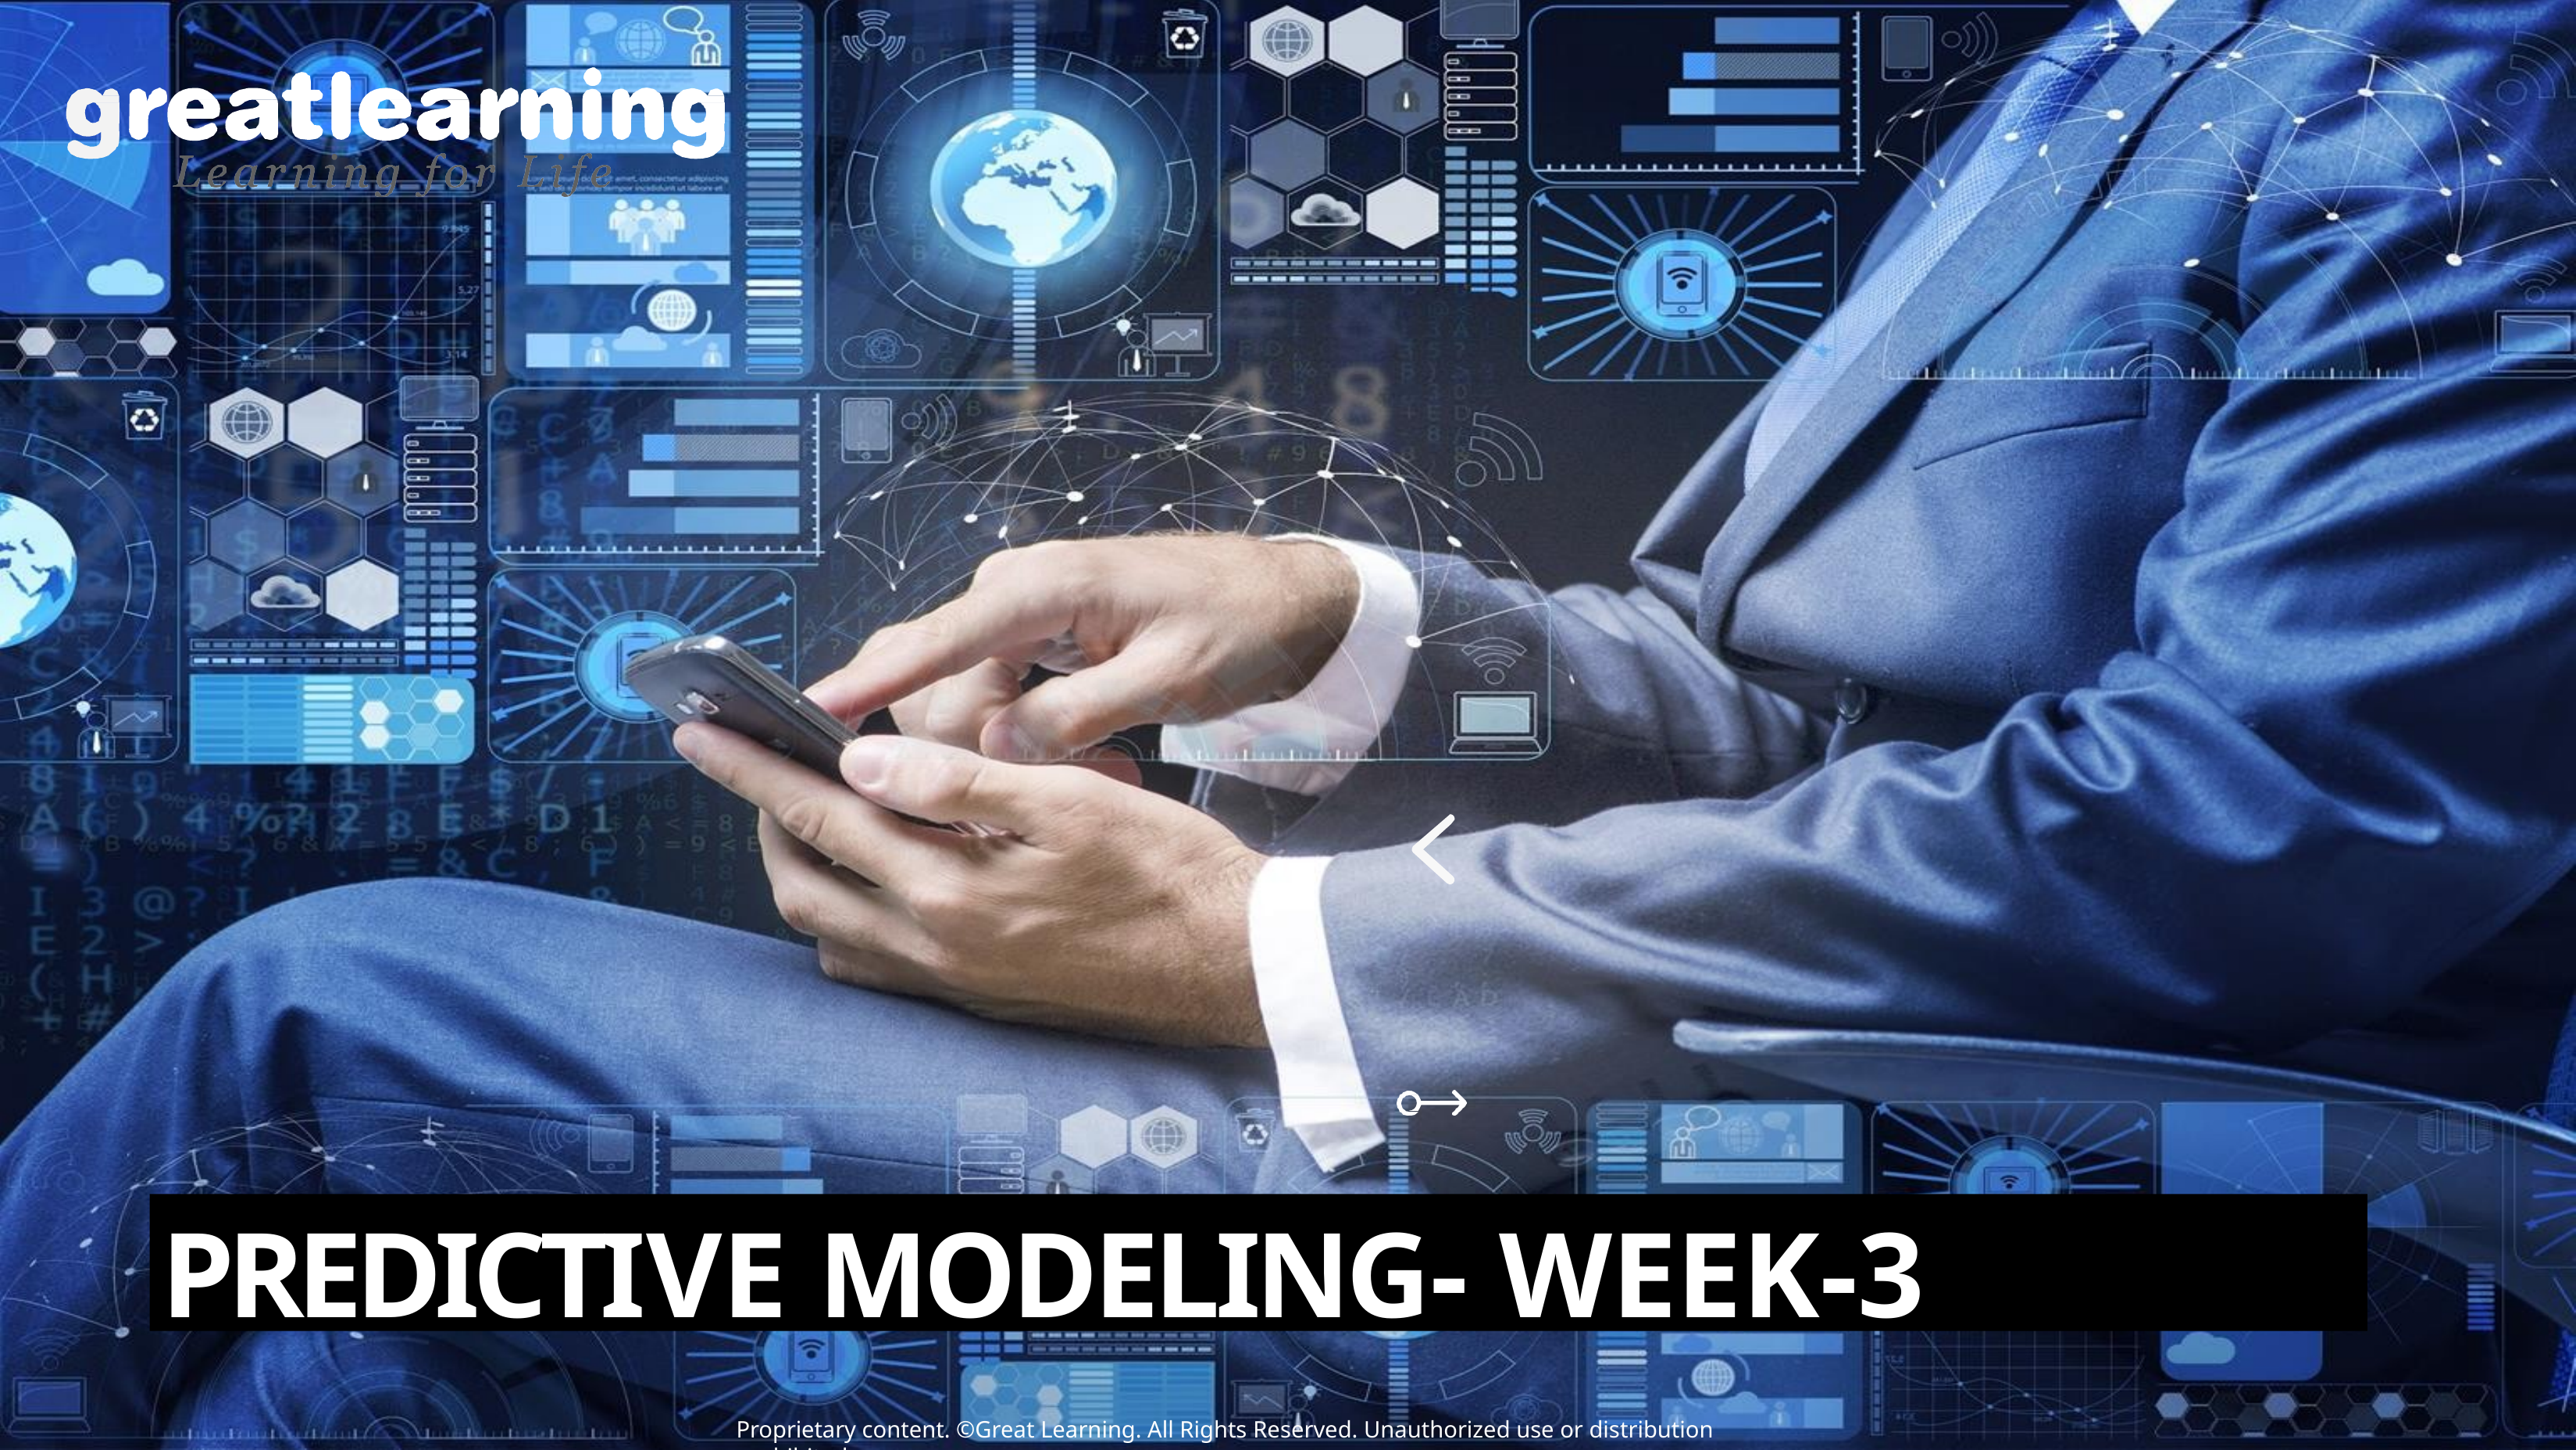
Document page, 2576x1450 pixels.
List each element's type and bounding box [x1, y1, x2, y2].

text_box [0, 0, 2576, 1450]
